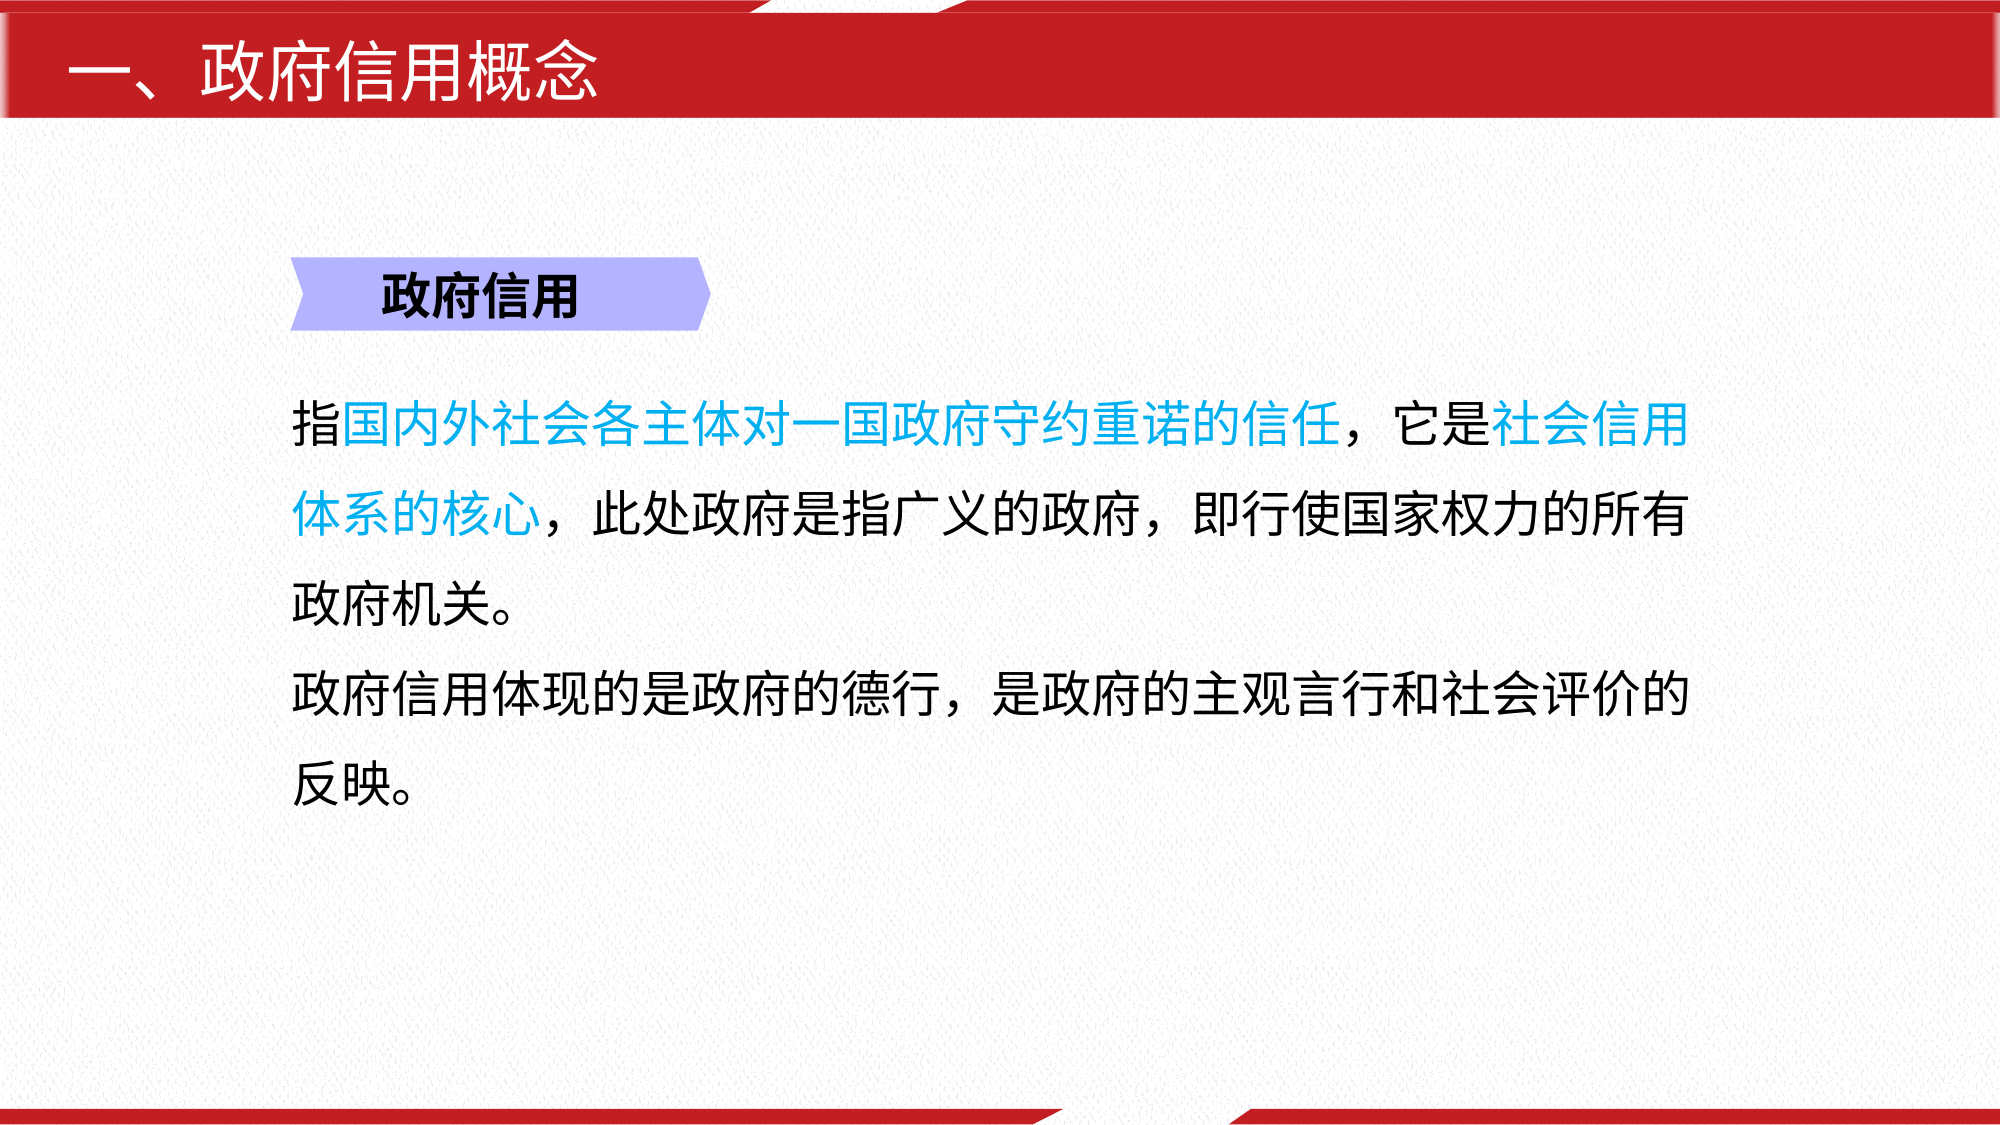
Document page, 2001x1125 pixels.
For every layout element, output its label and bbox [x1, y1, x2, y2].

picture [0, 12, 2000, 118]
text_box [290, 257, 1710, 817]
text_box [0, 118, 2000, 1125]
text_box [0, 0, 2000, 12]
